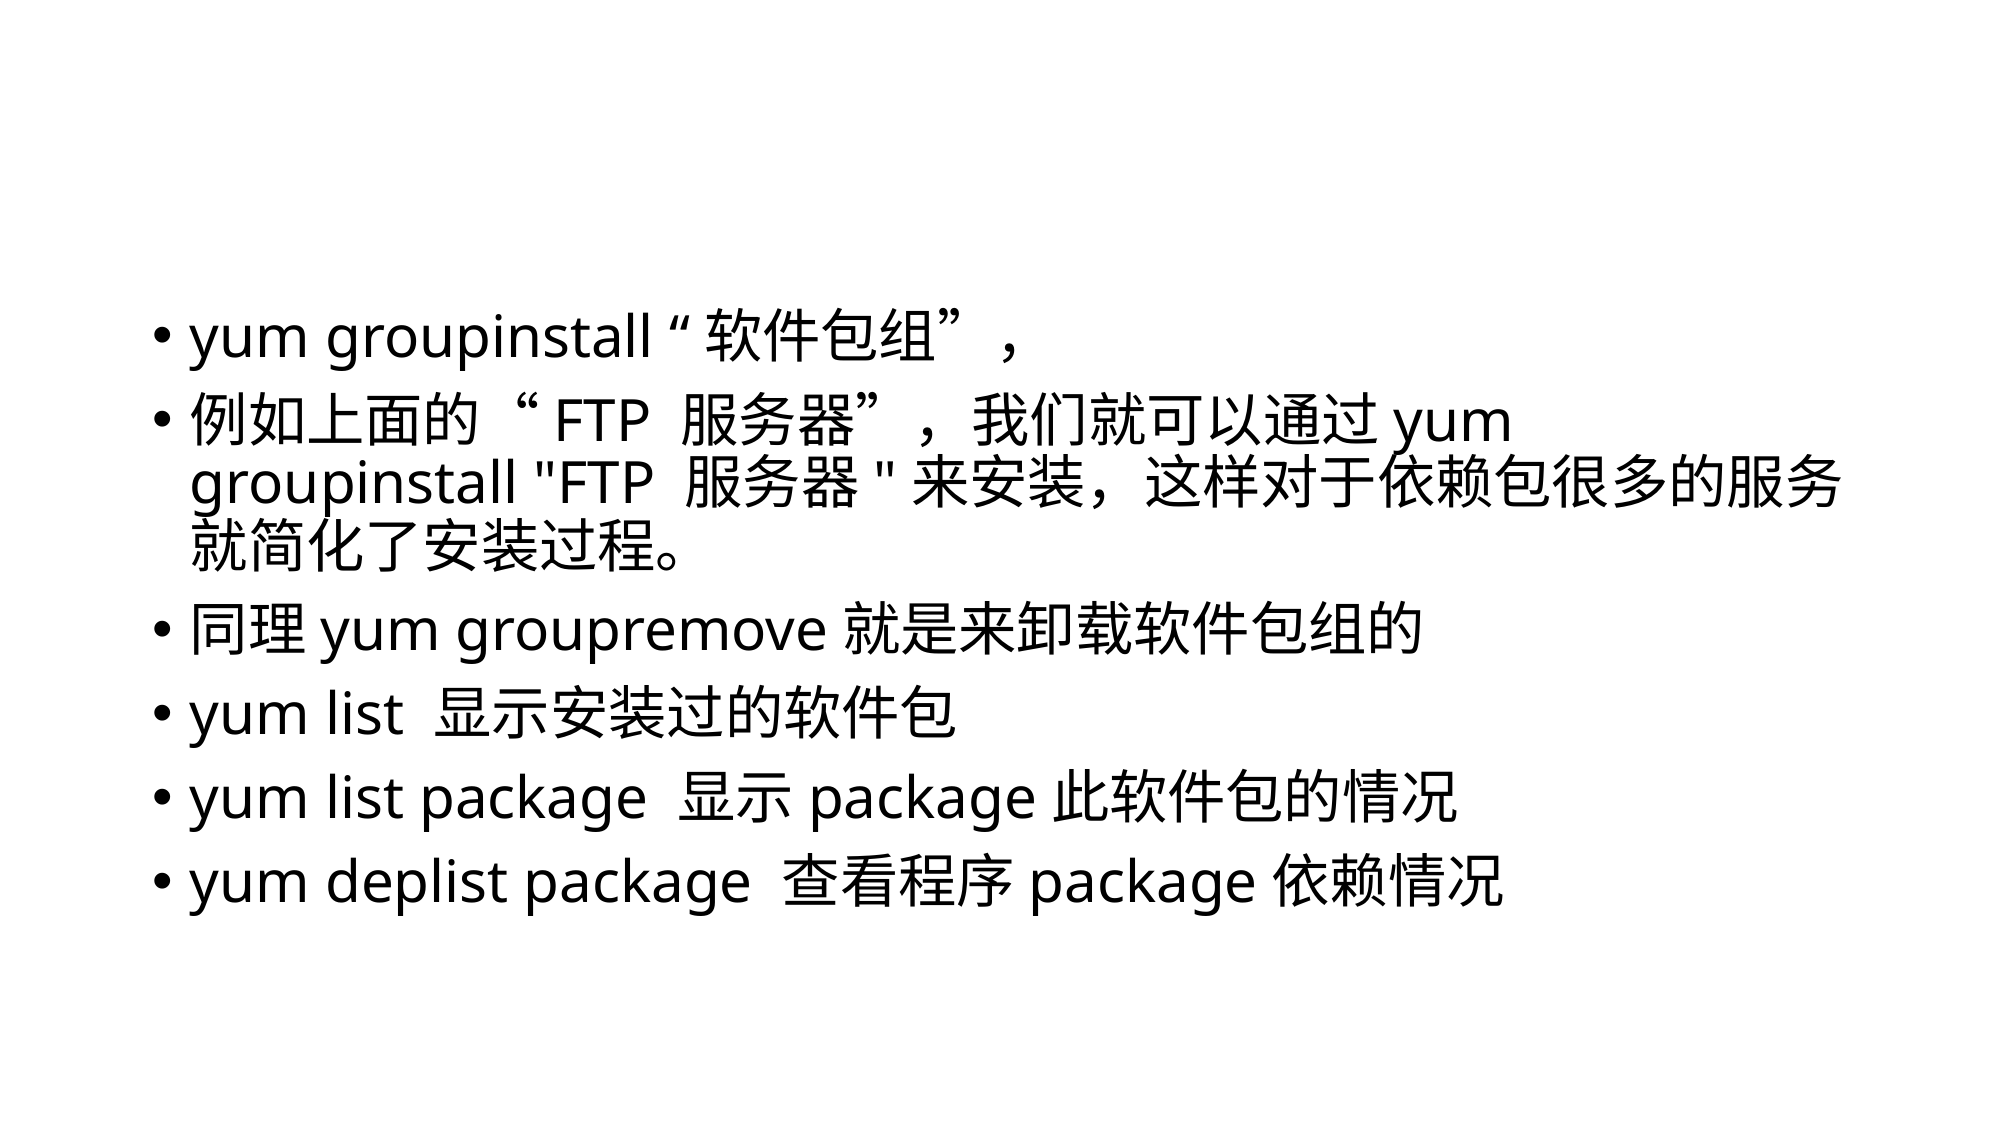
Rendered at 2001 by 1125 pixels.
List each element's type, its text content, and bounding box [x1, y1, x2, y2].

list yum groupinstall “软件包组”， 例如上面的“FTP 服务器”，我们就可以通过yum groupinstall "FTP 服务器"来安装，这样对于依赖包很多的服务就简化了安装过程。 同理yum groupremove就是来卸载软件包组的 yum list 显示安装过的软件包 yum list package 显示package此软件包的情况 yum deplist package 查看程序package依赖情况 [137, 299, 1863, 1014]
